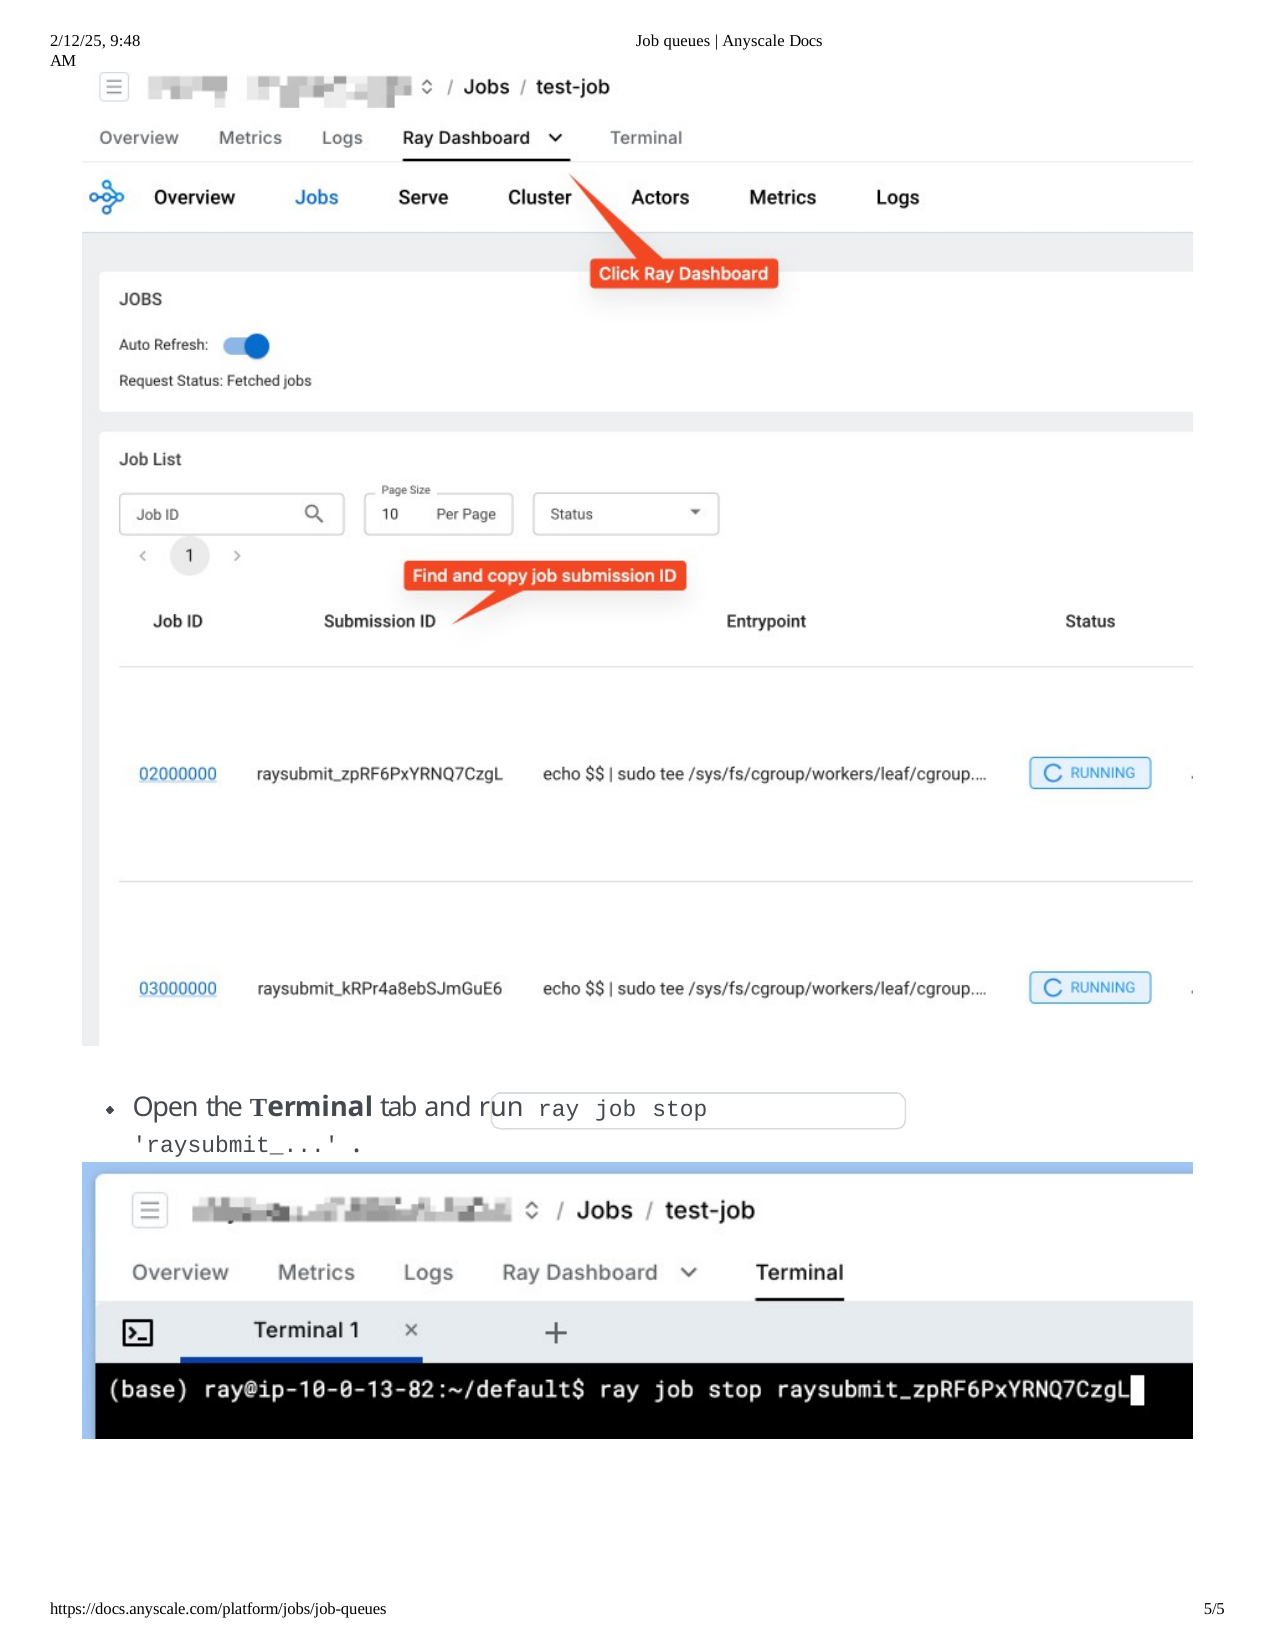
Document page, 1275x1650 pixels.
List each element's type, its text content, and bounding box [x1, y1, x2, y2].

text_box Job queues | Anyscale Docs [633, 28, 823, 71]
text_box Open the Terminal tab and run ray job stop 'raysubmit_...' . [130, 1086, 917, 1159]
picture [82, 1162, 1193, 1440]
text_box [106, 1106, 114, 1114]
slide_number 3/5 [1197, 1599, 1228, 1650]
footer https://docs.anyscale.com/platform/jobs/job-queues [47, 1599, 396, 1650]
picture [82, 72, 1193, 1046]
text_box 2/12/25, 9:48 AM [47, 28, 171, 71]
